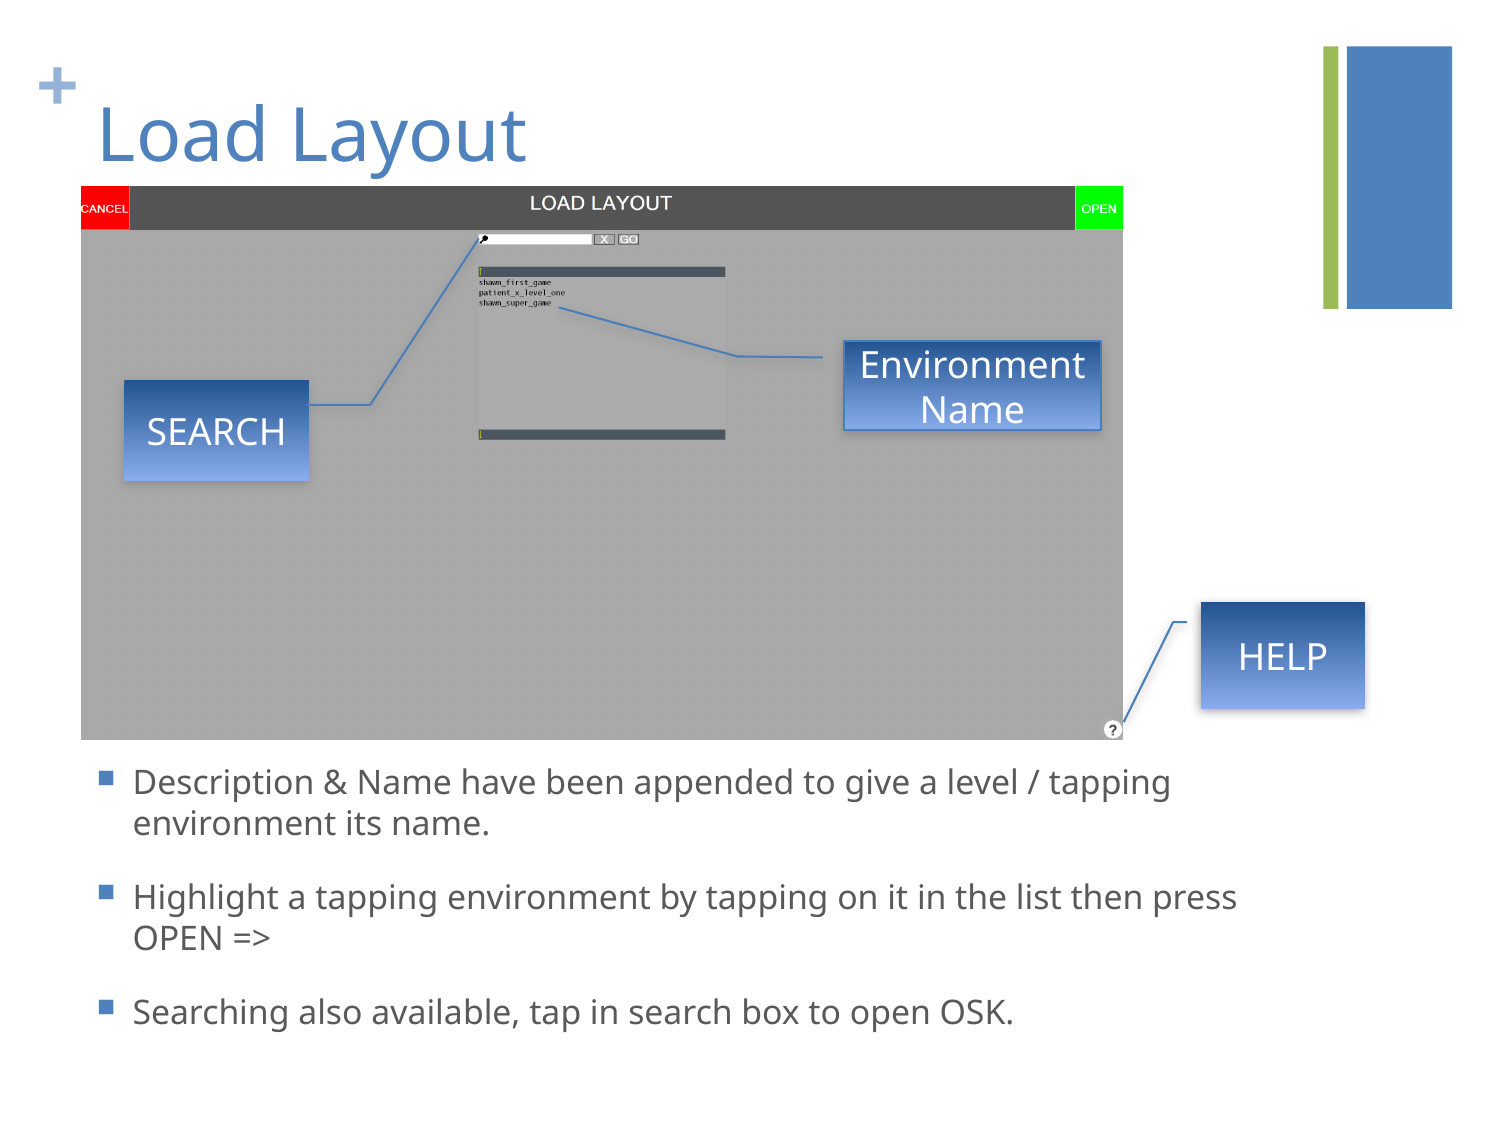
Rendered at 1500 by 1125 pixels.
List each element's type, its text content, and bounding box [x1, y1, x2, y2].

title Load Layout [81, 79, 1322, 263]
text_box HELP [1130, 621, 1187, 712]
list Description & Name have been appended to give a level / tapping environment its name. Highlight a tapping environment by tapping on it in the list then press OPEN => Searching also available, tap in search box to open OSK. [81, 753, 1322, 1039]
picture [81, 185, 1124, 741]
text_box HELP [1201, 602, 1365, 709]
